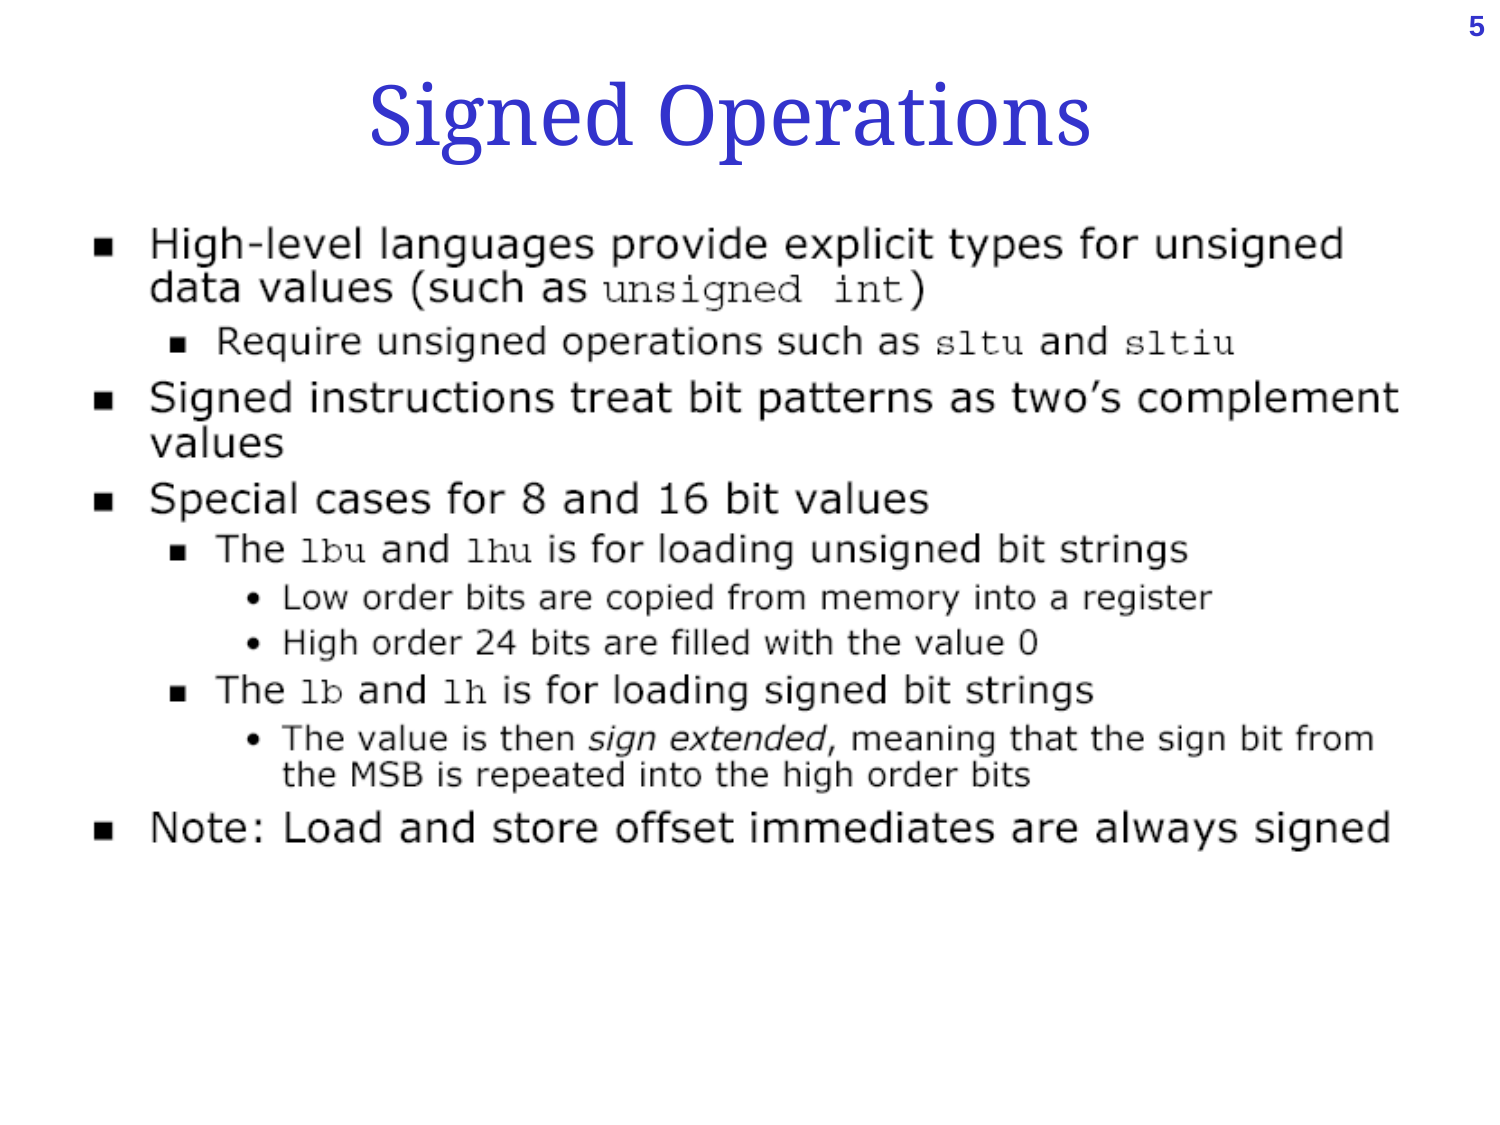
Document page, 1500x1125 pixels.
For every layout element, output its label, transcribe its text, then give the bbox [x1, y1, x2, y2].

title Signed Operations [37, 37, 1425, 188]
picture [62, 212, 1413, 879]
